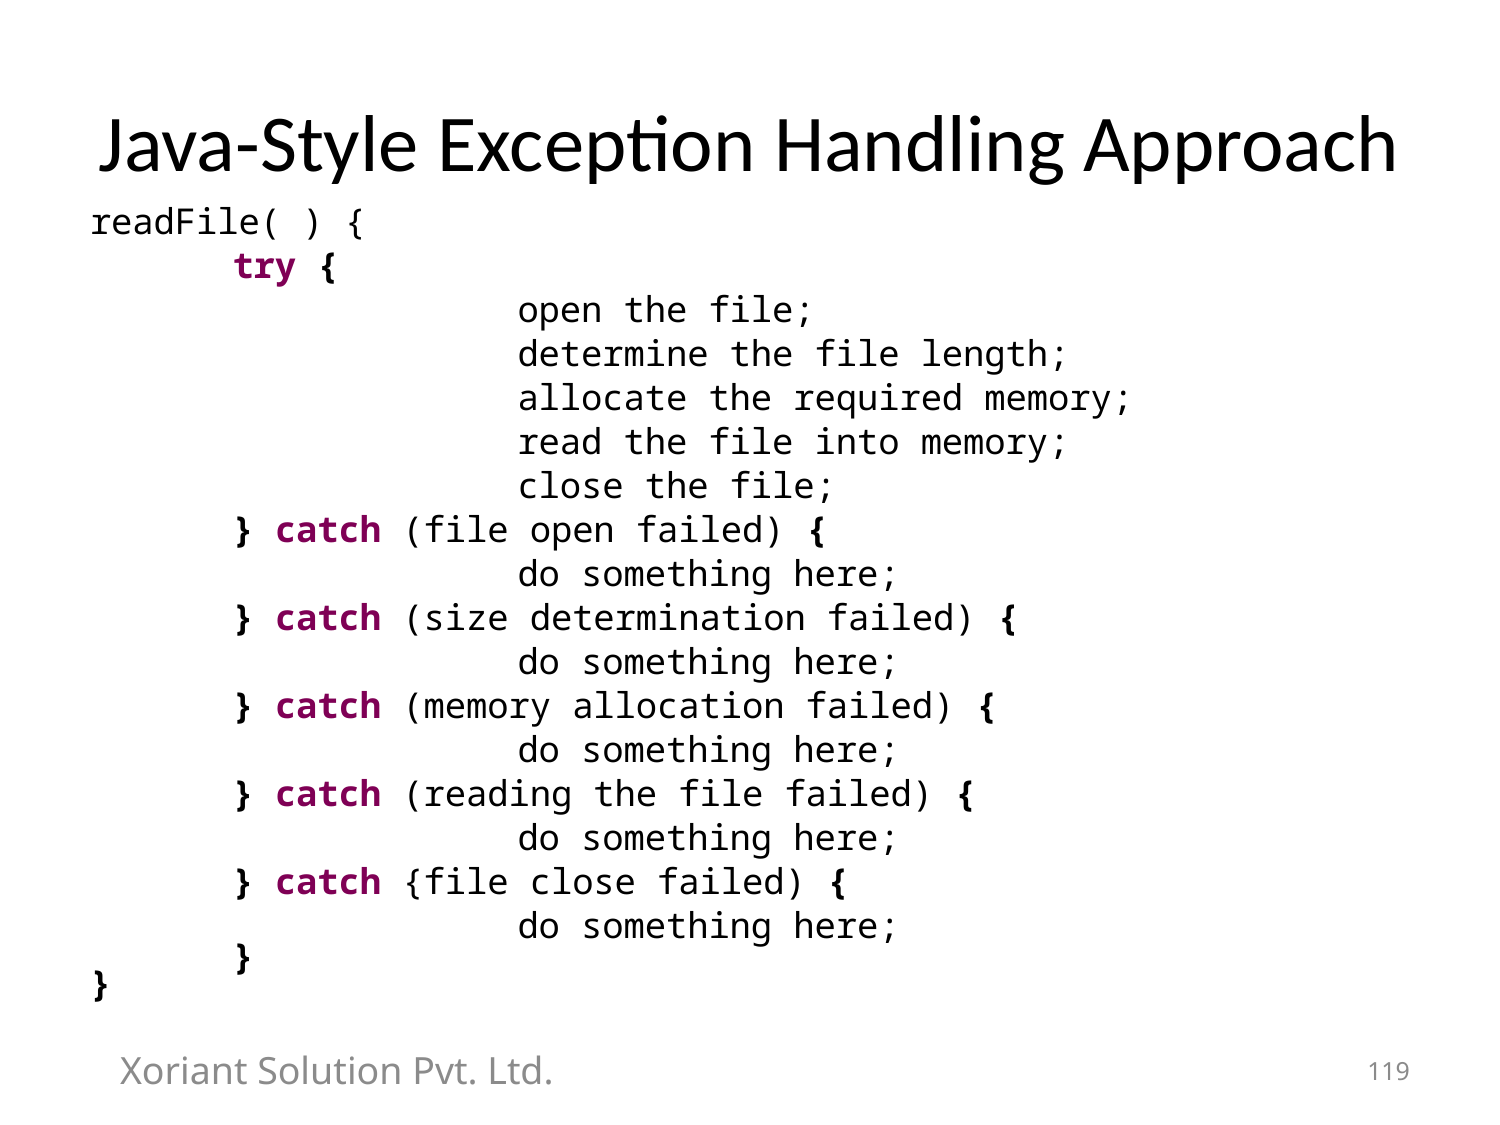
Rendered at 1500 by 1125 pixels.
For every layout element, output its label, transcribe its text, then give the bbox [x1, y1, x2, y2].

list readFile( ) { try { open the file; determine the file length; allocate the required memory; read the file into memory; close the file; } catch (file open failed) { do something here; } catch (size determination failed) { do something here; } catch (memory allocation failed) { do something here; } catch (reading the file failed) { do something here; } catch {file close failed) { do something here; } } [75, 200, 1425, 1010]
footer Xoriant Solution Pvt. Ltd. [105, 1042, 675, 1103]
slide_number 119 [1325, 1042, 1425, 1103]
title Java-Style Exception Handling Approach [75, 45, 1425, 200]
